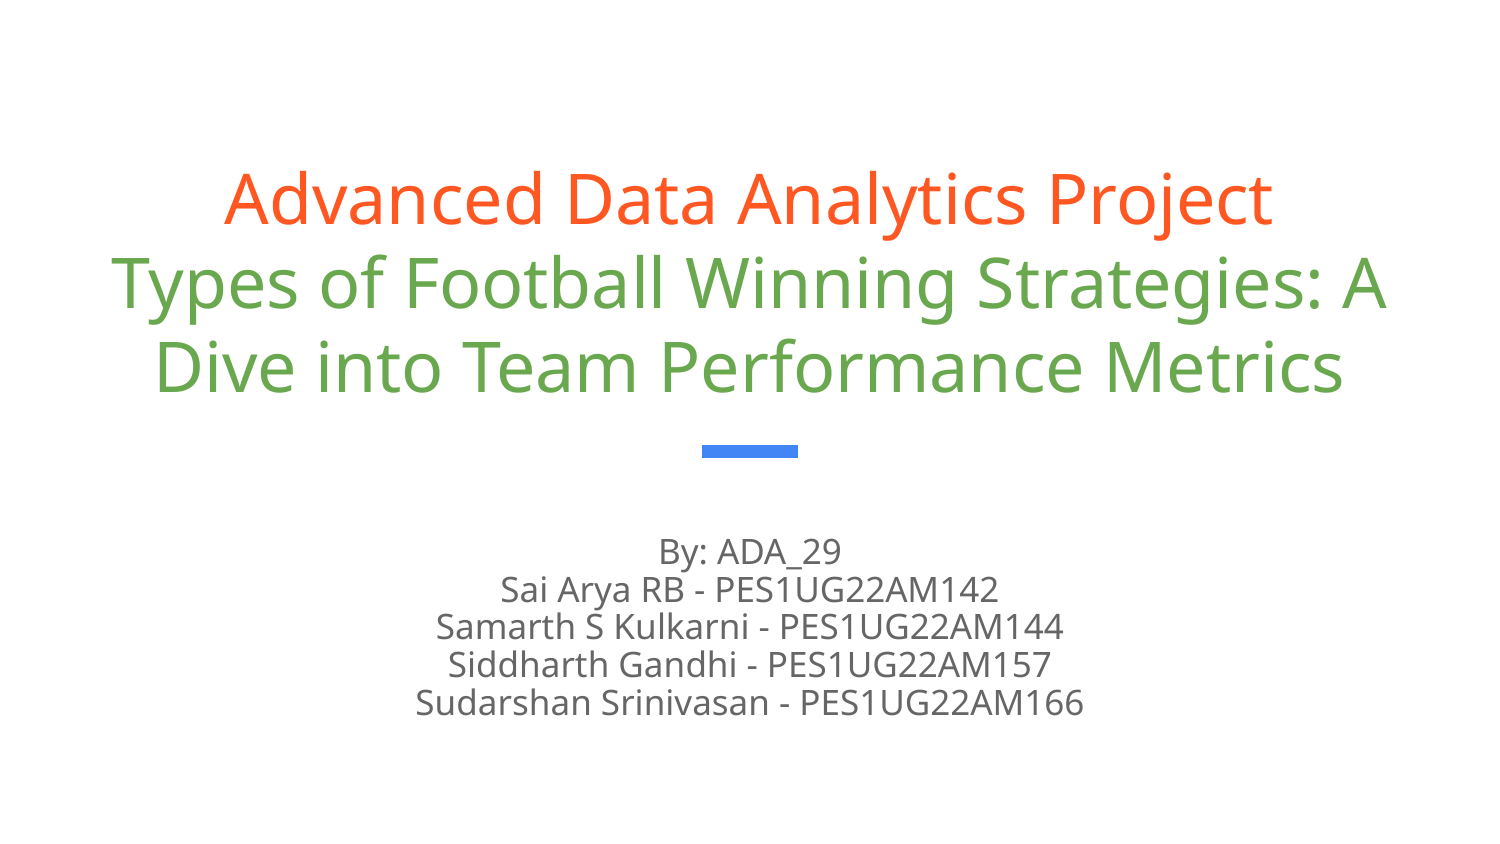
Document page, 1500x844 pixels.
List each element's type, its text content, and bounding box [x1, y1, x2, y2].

subtitle By: ADA_29 Sai Arya RB - PES1UG22AM142 Samarth S Kulkarni - PES1UG22AM144 Siddharth Gandhi - PES1UG22AM157 Sudarshan Srinivasan - PES1UG22AM166 [51, 519, 1449, 640]
title Advanced Data Analytics Project Types of Football Winning Strategies: A Dive into Team Performance Metrics [51, 48, 1449, 422]
